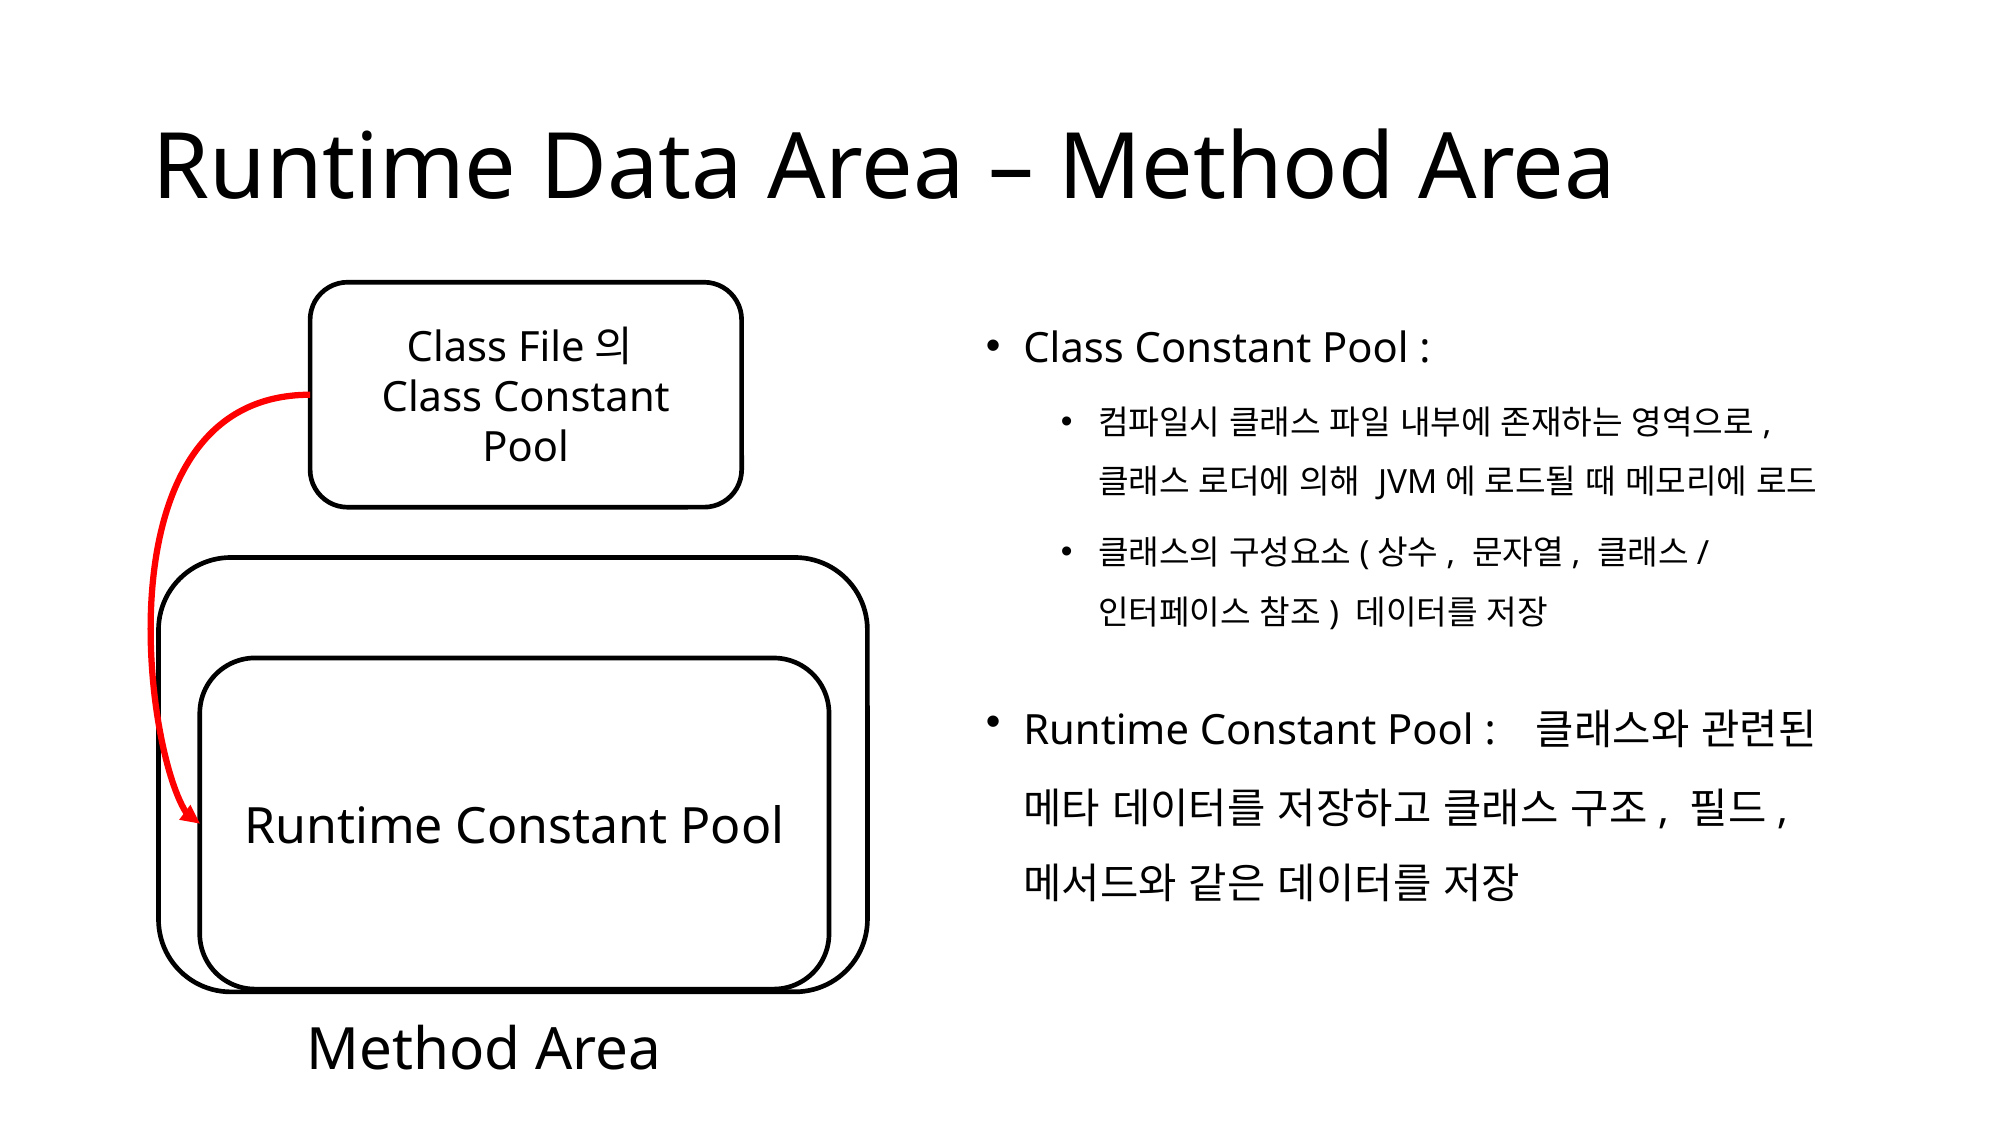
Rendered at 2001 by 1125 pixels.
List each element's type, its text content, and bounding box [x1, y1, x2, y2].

text_box Runtime Constant Pool [198, 656, 831, 991]
text_box Class File의 Class Constant Pool [309, 281, 743, 509]
text_box Class Constant Pool : 컴파일시 클래스 파일 내부에 존재하는 영역으로, 클래스 로더에 의해 JVM에 로드될 때 메모리에 로드 클래스의 구성요소(상수, 문자열, 클래스/인터페이스 참조) 데이터를 저장 Runtime Constant Pool : 클래스와 관련된 메타 데이터를 저장하고 클래스 구조, 필드, 메서드와 같은 데이터를 저장 [970, 287, 1863, 923]
text_box [157, 556, 869, 993]
text_box Method Area [292, 1003, 734, 1089]
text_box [199, 394, 311, 824]
title Runtime Data Area – Method Area [137, 59, 1863, 278]
